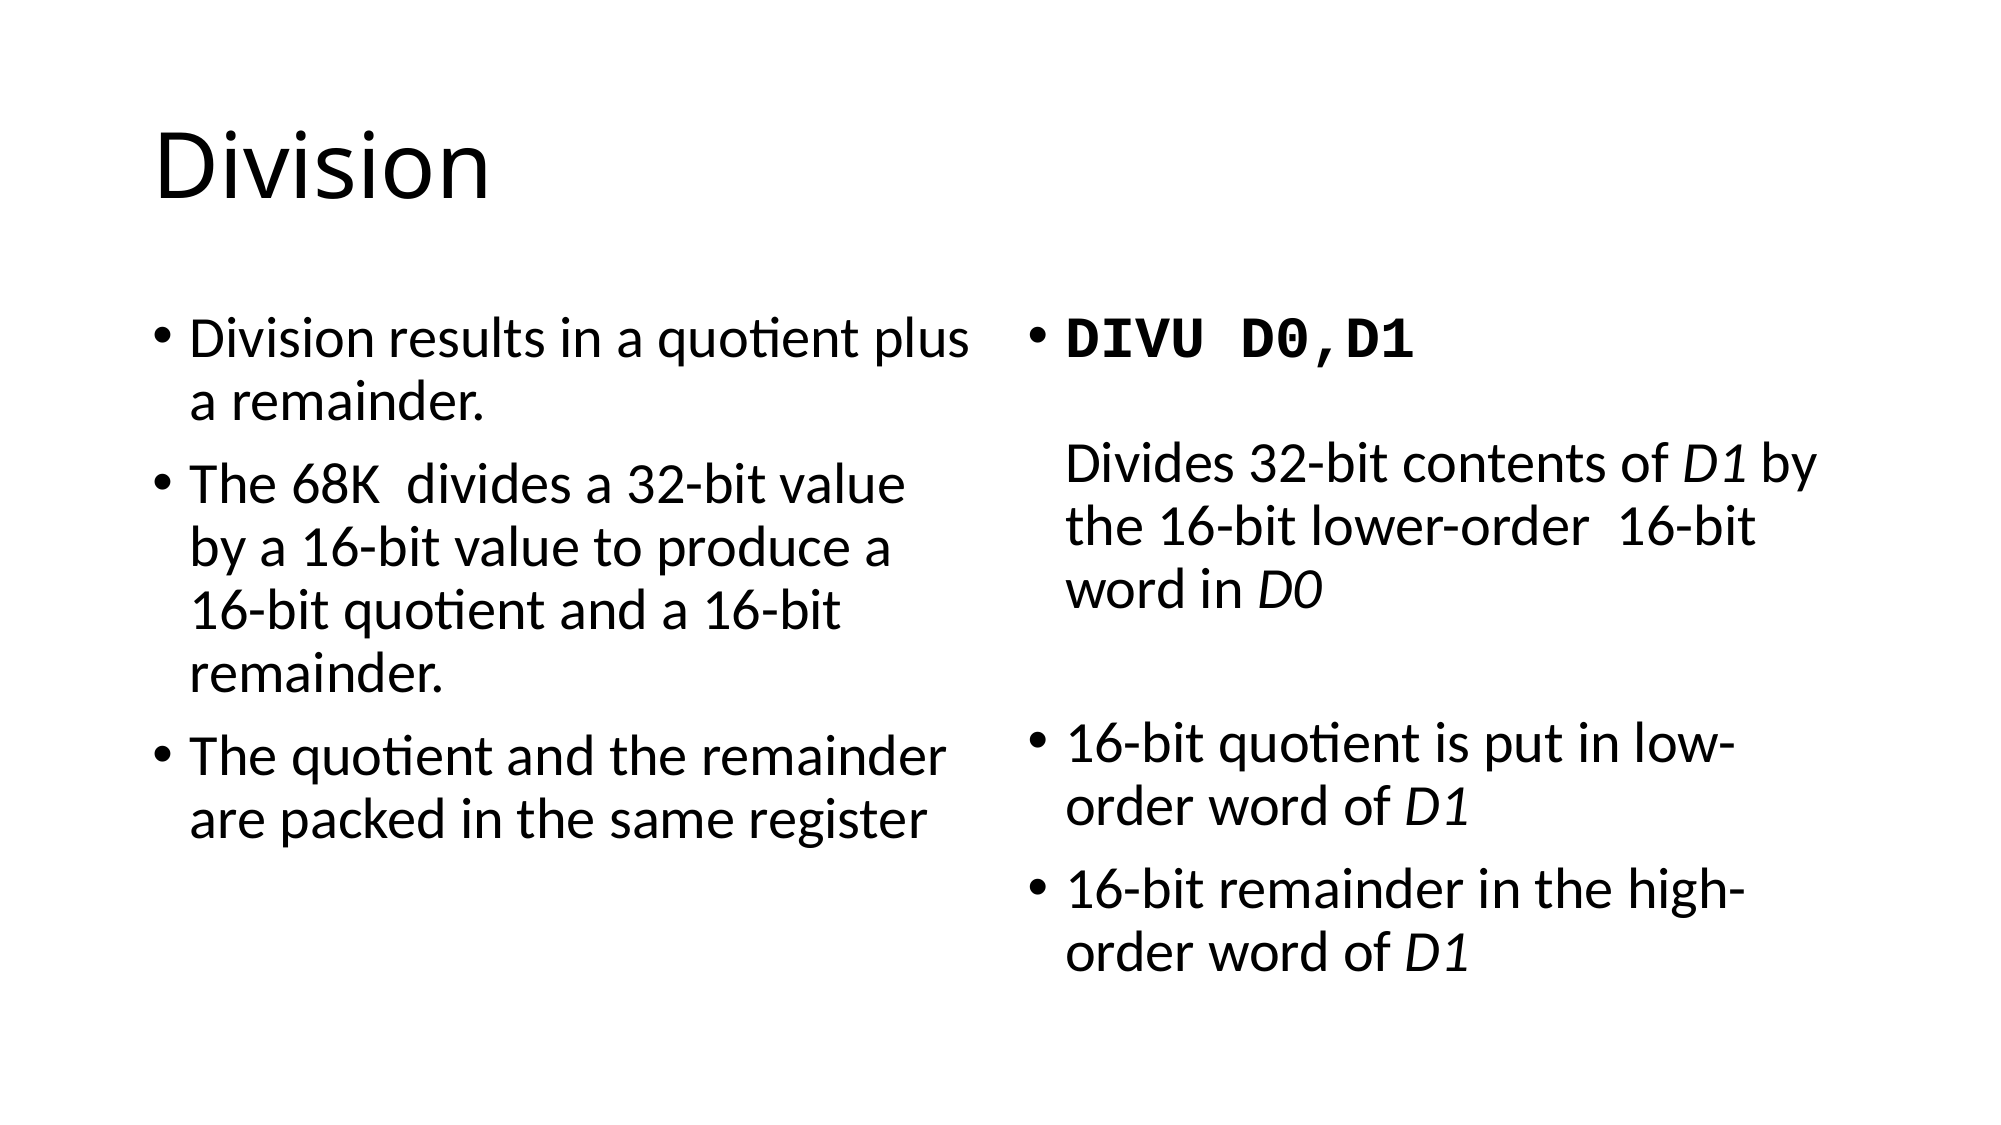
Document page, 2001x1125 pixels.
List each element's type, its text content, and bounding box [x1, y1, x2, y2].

list Division results in a quotient plus a remainder. The 68K divides a 32-bit value by a 16-bit value to produce a 16-bit quotient and a 16-bit remainder. The quotient and the remainder are packed in the same register [137, 299, 988, 1014]
list DIVU D0,D1 Divides 32-bit contents of D1 by the 16-bit lower-order 16-bit word in D0 16-bit quotient is put in low-order word of D1 16-bit remainder in the high-order word of D1 [1012, 299, 1863, 1014]
title Division [137, 59, 1863, 278]
